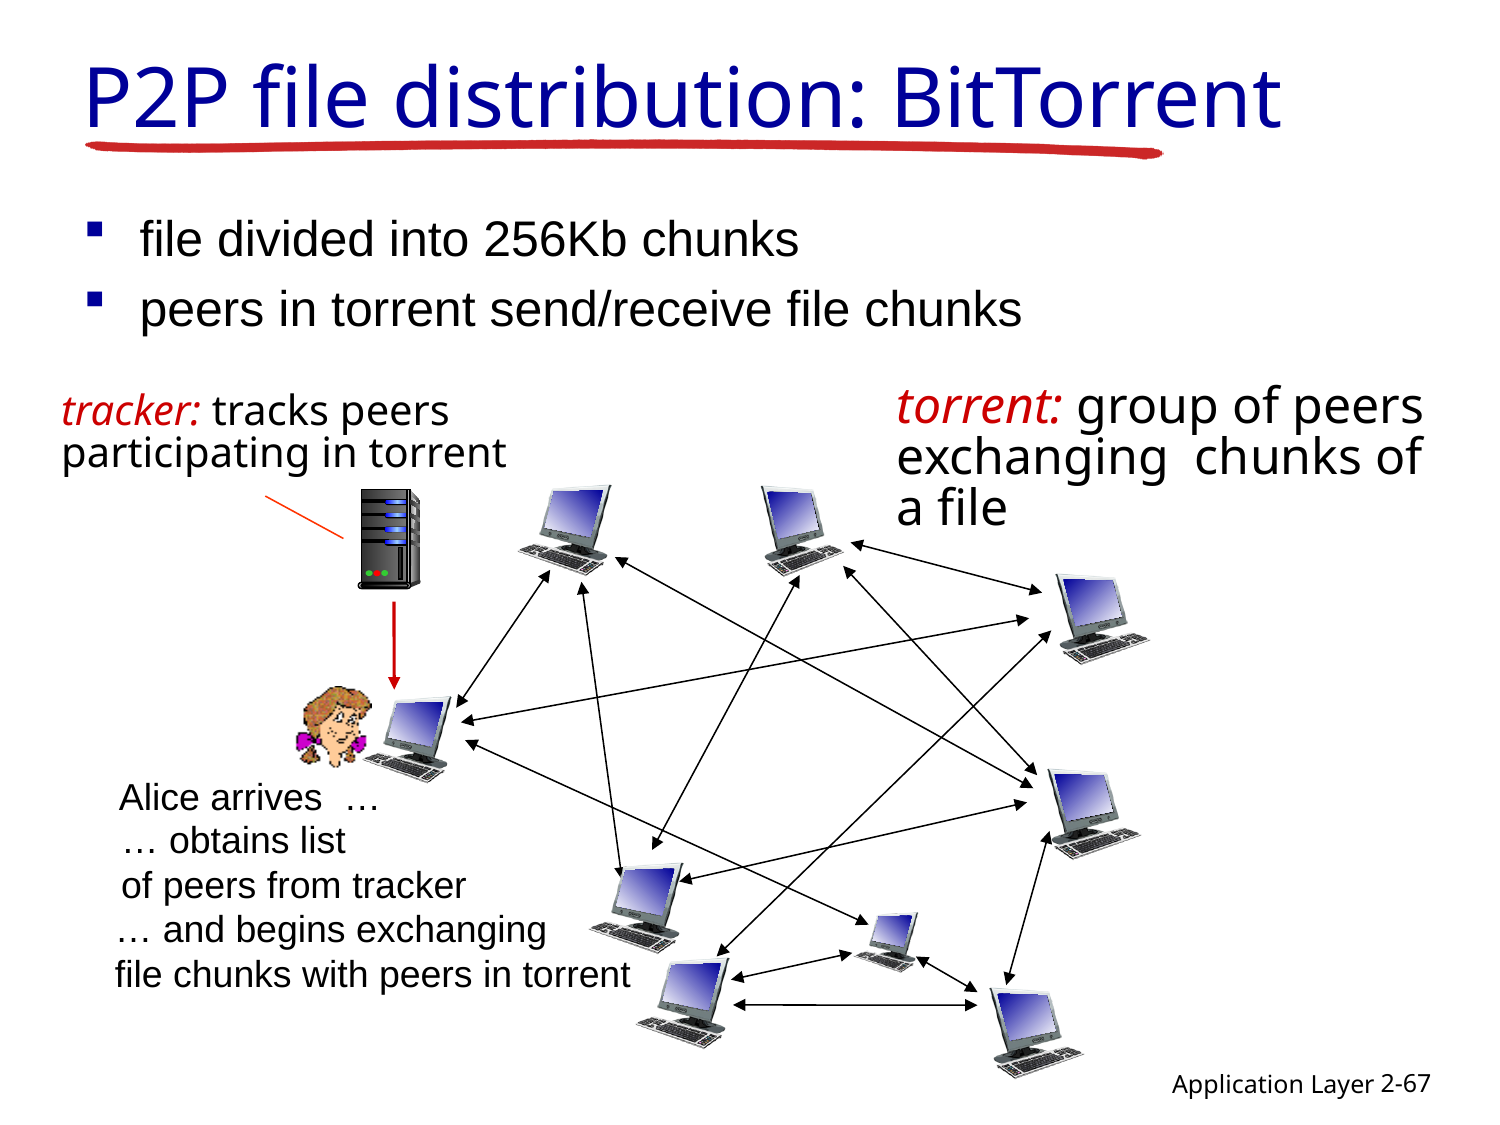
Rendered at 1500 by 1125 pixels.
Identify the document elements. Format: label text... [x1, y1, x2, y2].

text_box [736, 998, 978, 1012]
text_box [757, 481, 864, 584]
text_box [1034, 585, 1043, 595]
text_box torrent: group of peers exchanging chunks of a file [882, 375, 1464, 543]
title P2P file distribution: BitTorrent [67, 0, 1343, 188]
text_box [358, 489, 421, 589]
text_box file divided into 256Kb chunks peers in torrent send/receive file chunks [68, 198, 1238, 289]
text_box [455, 569, 1030, 925]
picture [293, 686, 372, 771]
text_box [618, 557, 635, 568]
slide_number 2-67 [1365, 1059, 1477, 1106]
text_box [1043, 764, 1164, 867]
text_box [1034, 764, 1038, 776]
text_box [565, 858, 686, 961]
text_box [986, 983, 1107, 1086]
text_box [340, 692, 454, 790]
text_box [1034, 631, 1047, 648]
text_box [736, 957, 833, 984]
text_box Alice arrives … [104, 765, 397, 826]
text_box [838, 908, 920, 978]
text_box … obtains list of peers from tracker [106, 808, 450, 897]
footer Application Layer [914, 1060, 1391, 1109]
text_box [1052, 569, 1173, 672]
text_box tracker: tracks peers participating in torrent [46, 383, 522, 484]
text_box [1003, 932, 1022, 982]
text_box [493, 480, 614, 583]
text_box [924, 956, 978, 993]
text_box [611, 953, 732, 1056]
picture [80, 133, 1176, 165]
text_box … and begins exchanging file chunks with peers in torrent [100, 897, 606, 1003]
text_box [387, 601, 401, 690]
text_box [718, 932, 742, 952]
